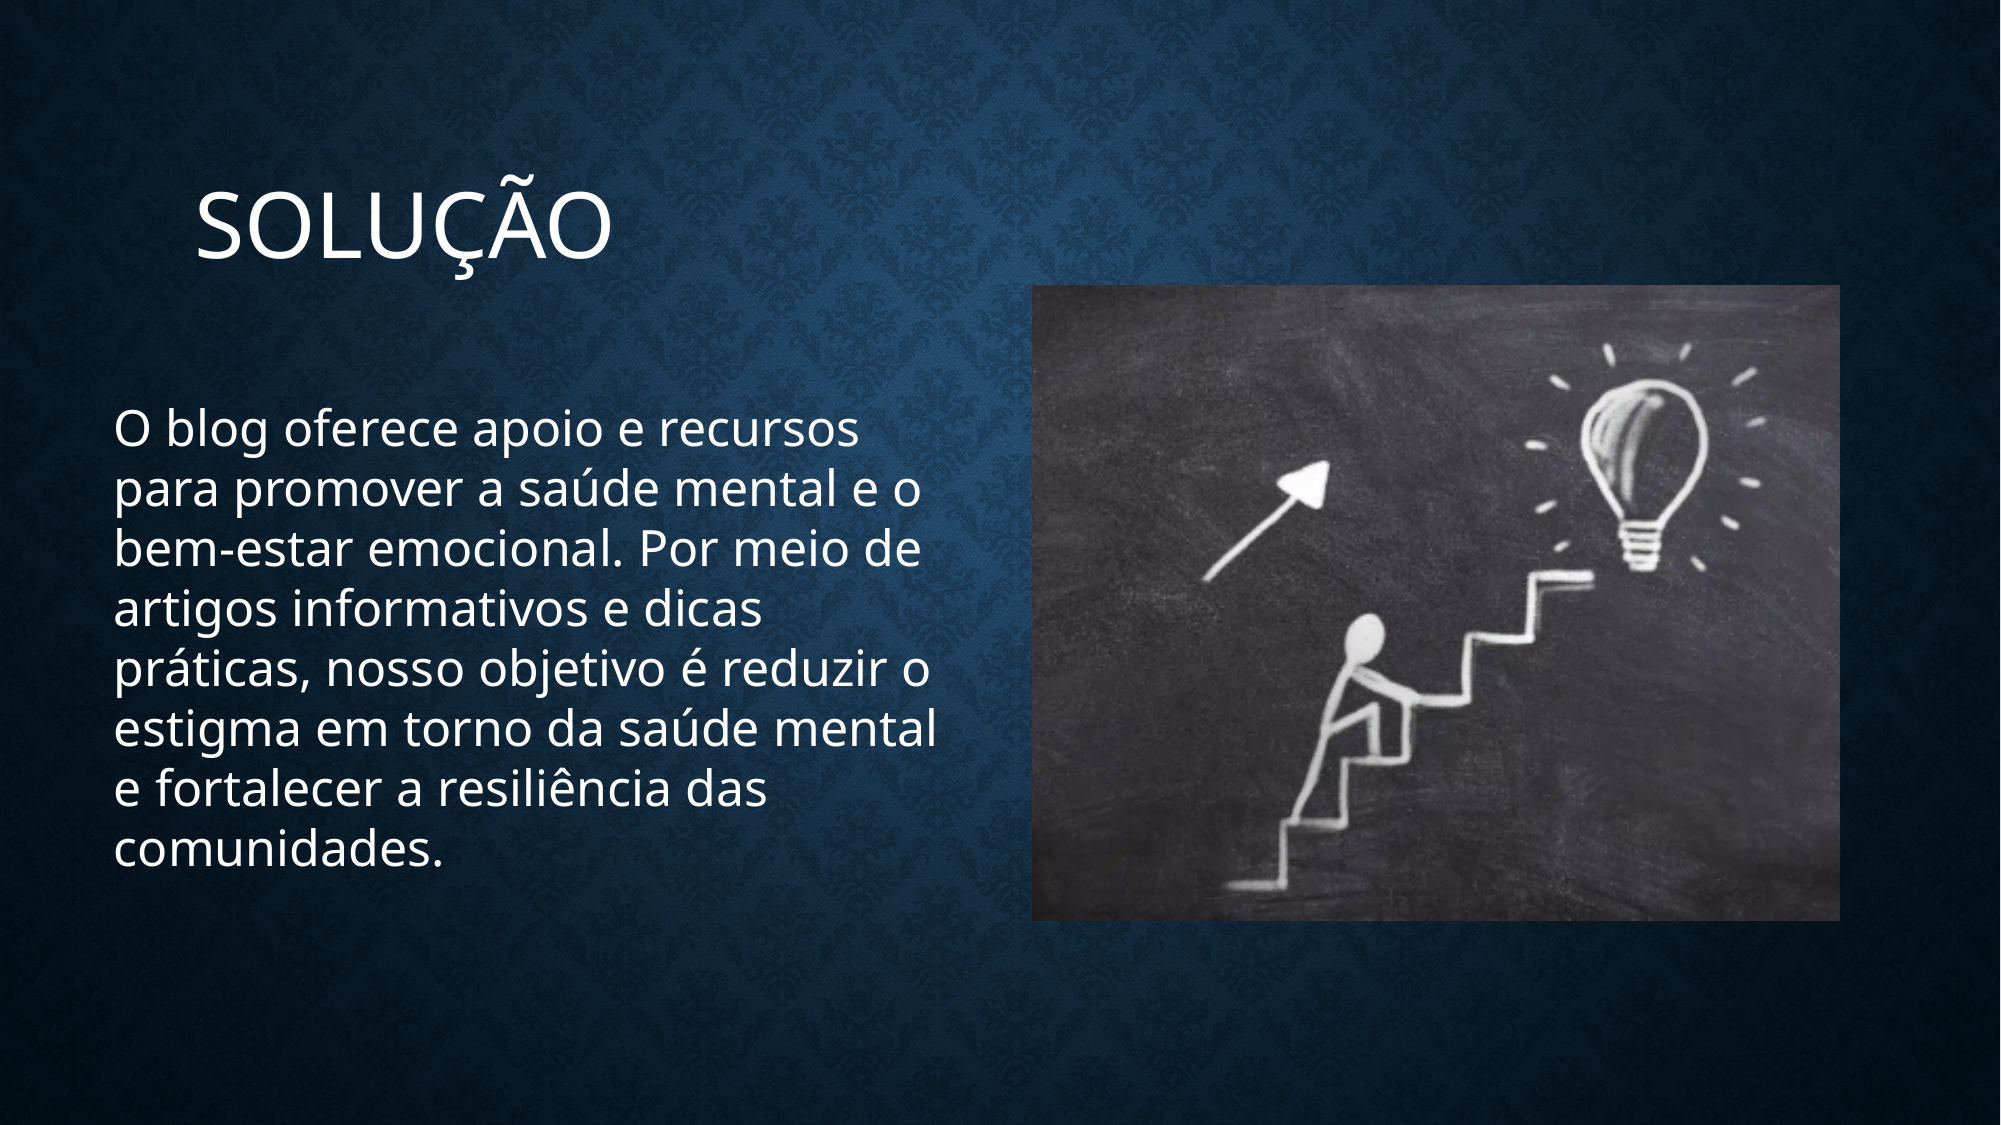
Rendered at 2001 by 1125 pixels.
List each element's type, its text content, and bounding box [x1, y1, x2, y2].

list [1032, 284, 1840, 921]
text_box O blog oferece apoio e recursos para promover a saúde mental e o bem-estar emocional. Por meio de artigos informativos e dicas práticas, nosso objetivo é reduzir o estigma em torno da saúde mental e fortalecer a resiliência das comunidades. [99, 388, 980, 884]
text_box SOLUÇÃO [179, 159, 701, 284]
